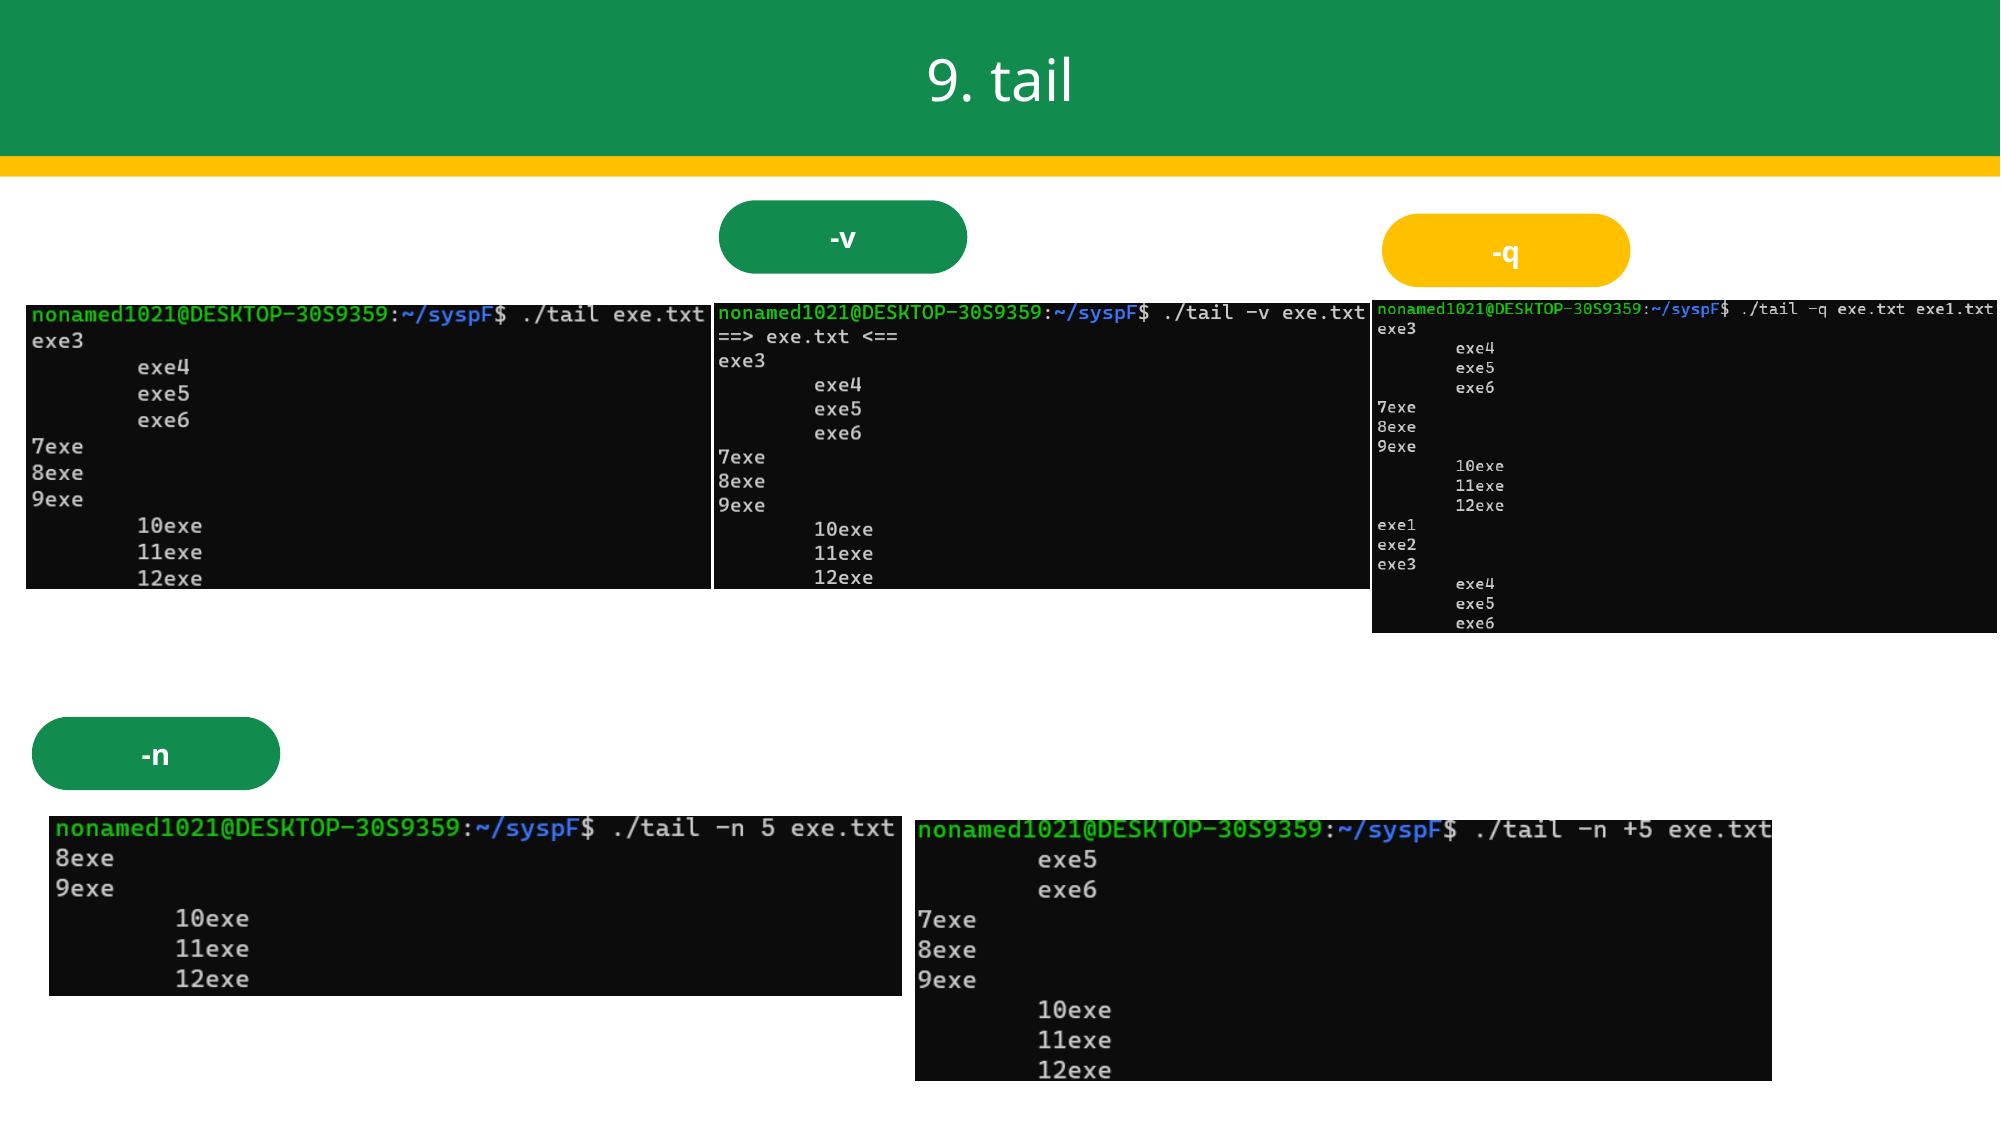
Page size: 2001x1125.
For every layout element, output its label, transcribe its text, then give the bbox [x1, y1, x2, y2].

text_box -n [31, 716, 281, 791]
text_box 9. tail [0, 0, 2000, 157]
picture [915, 820, 1772, 1081]
text_box -v [718, 200, 968, 274]
picture [1372, 300, 1997, 633]
picture [49, 816, 902, 996]
picture [714, 303, 1370, 589]
text_box -q [1382, 213, 1631, 288]
picture [26, 305, 711, 589]
